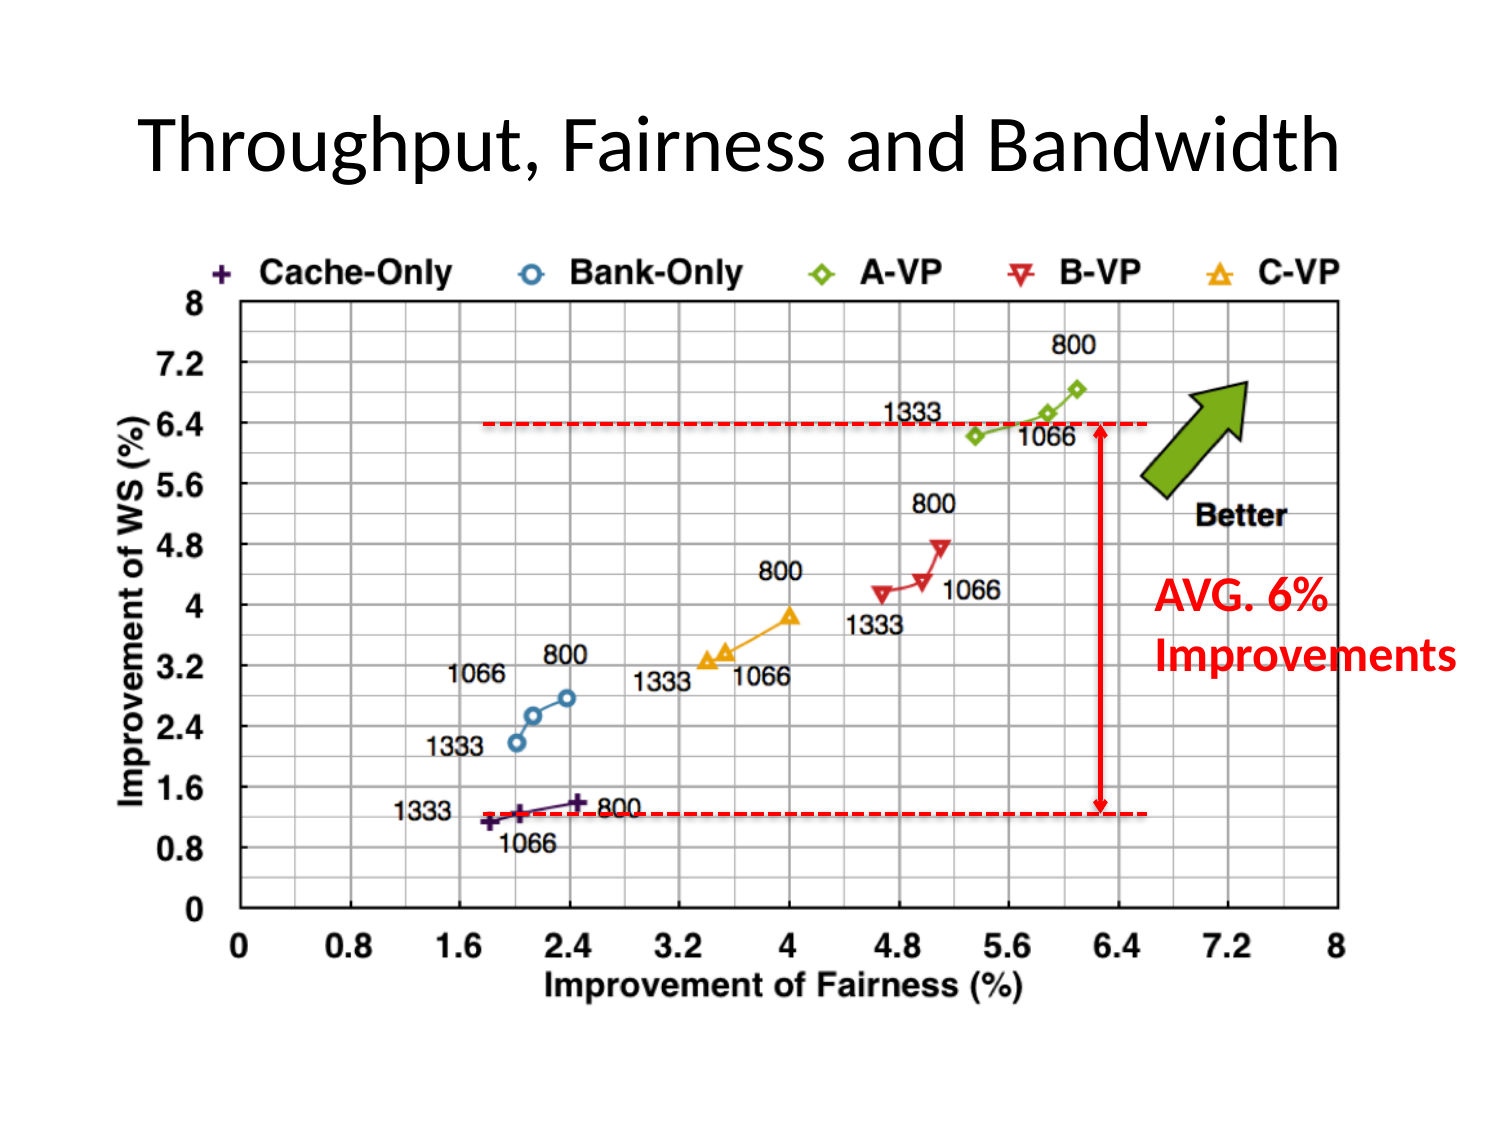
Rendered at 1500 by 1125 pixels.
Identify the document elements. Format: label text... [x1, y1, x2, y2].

title Throughput, Fairness and Bandwidth [75, 45, 1425, 233]
picture [74, 243, 1397, 1017]
text_box AVG. 6% Improvements [1401, 553, 1493, 689]
